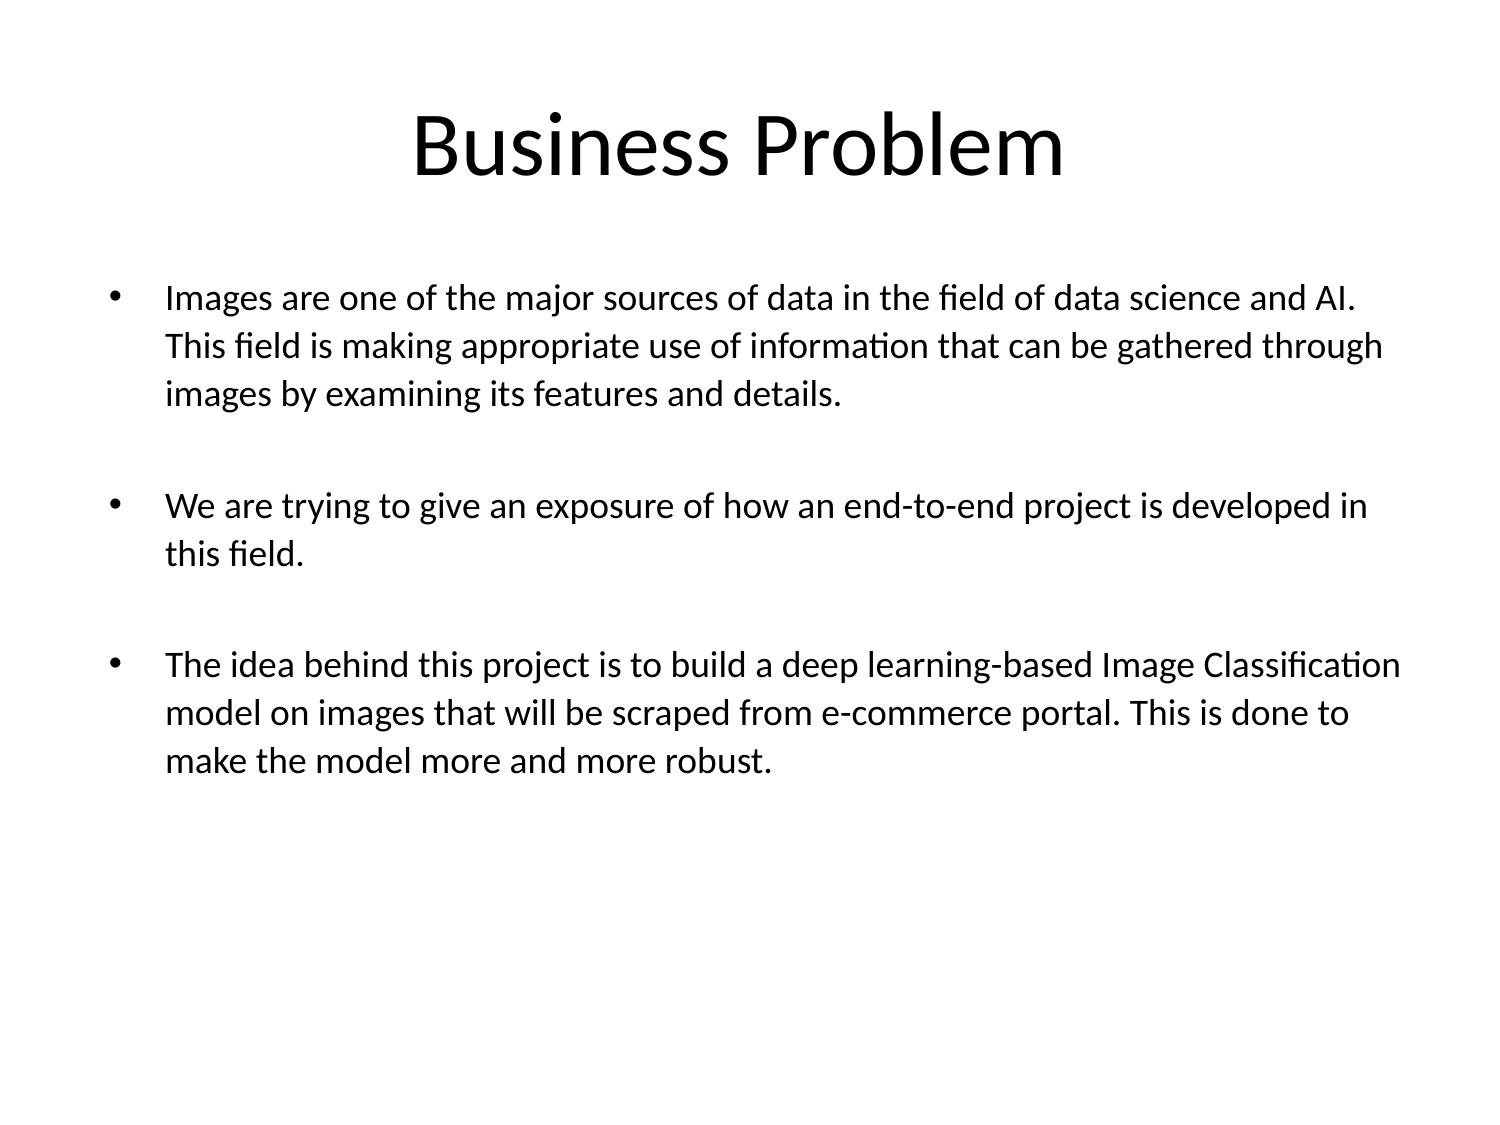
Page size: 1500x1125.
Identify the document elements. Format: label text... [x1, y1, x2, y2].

title Business Problem [75, 45, 1425, 233]
list Images are one of the major sources of data in the field of data science and AI. This field is making appropriate use of information that can be gathered through images by examining its features and details. We are trying to give an exposure of how an end-to-end project is developed in this field. The idea behind this project is to build a deep learning-based Image Classification model on images that will be scraped from e-commerce portal. This is done to make the model more and more robust. [75, 262, 1425, 800]
